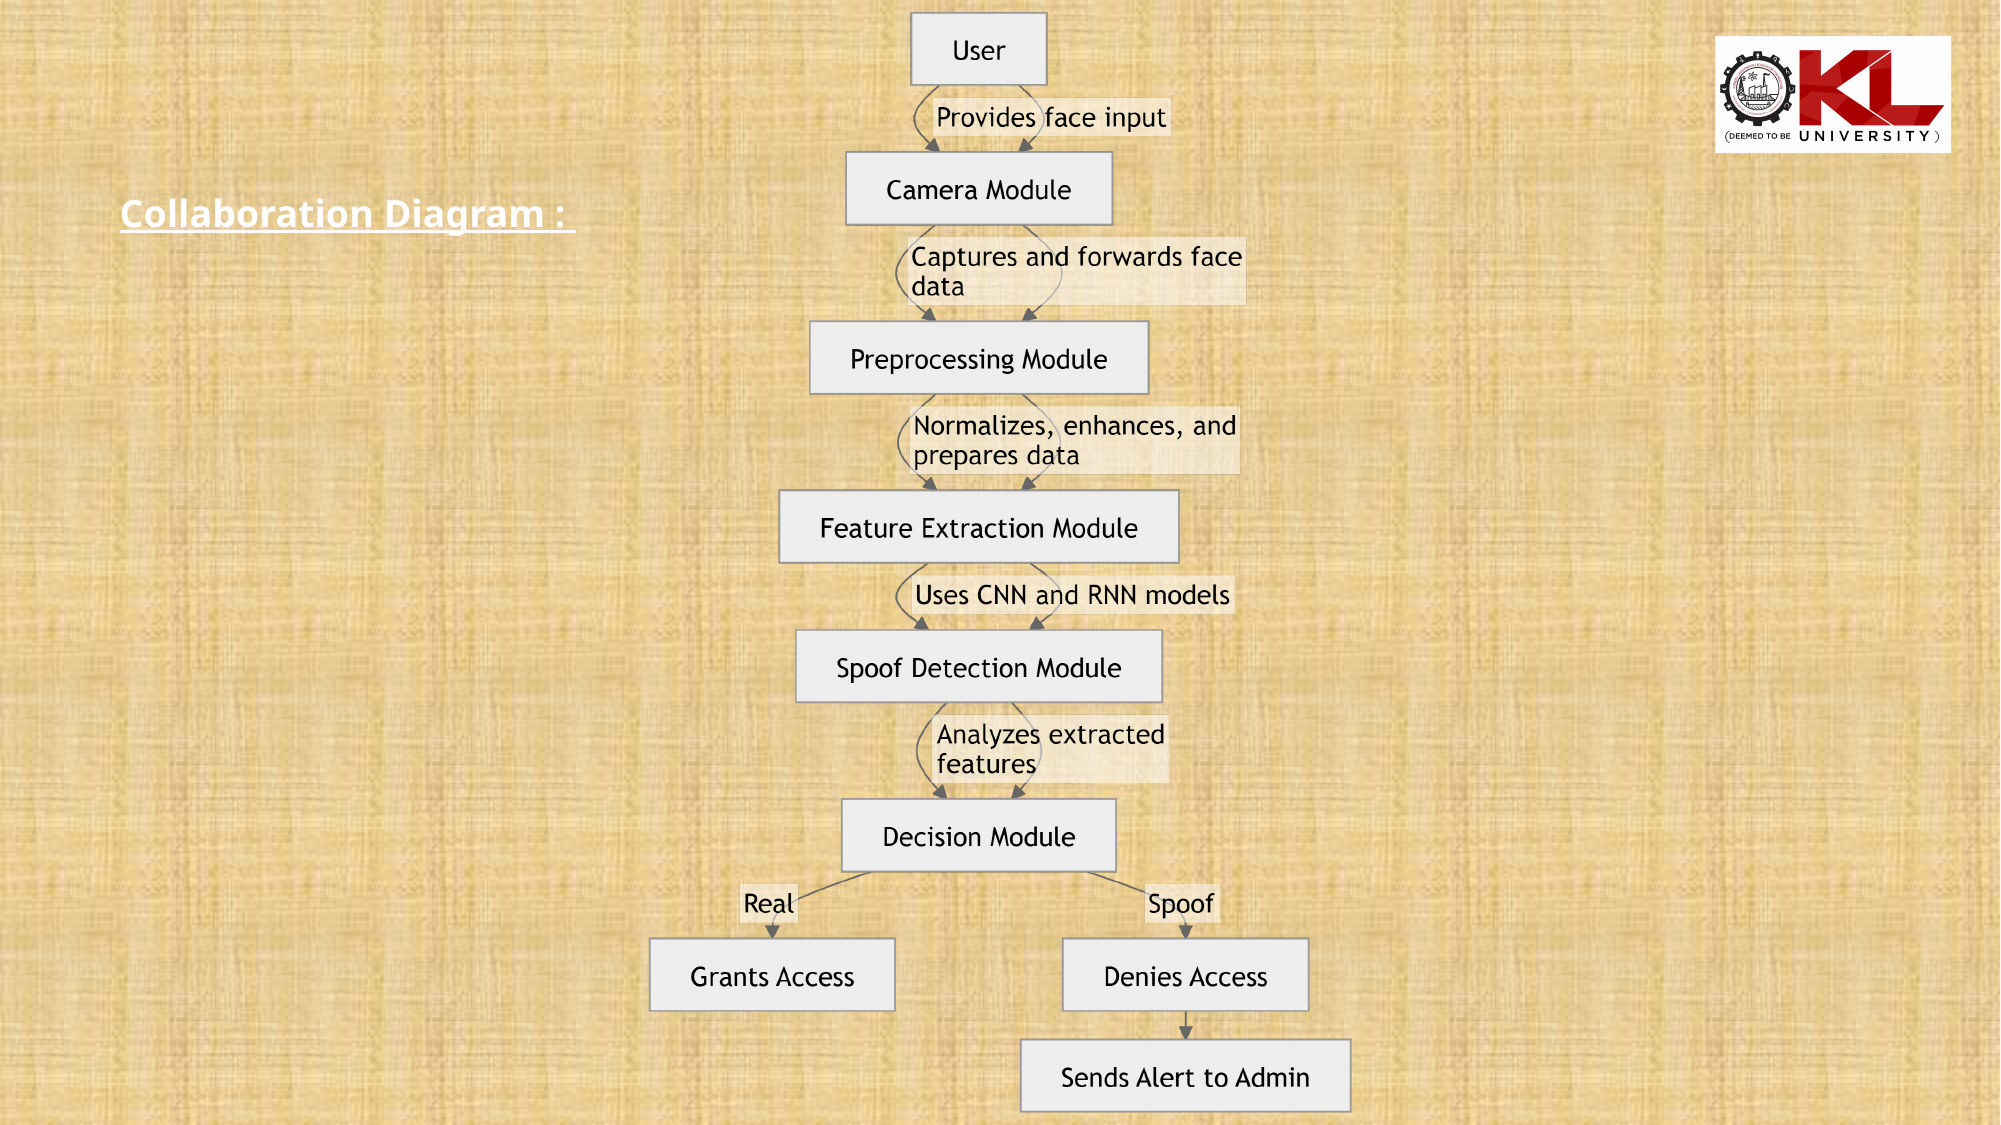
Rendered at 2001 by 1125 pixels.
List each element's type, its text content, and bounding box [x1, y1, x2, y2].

picture [0, 0, 2001, 1125]
text_box Collaboration Diagram : [0, 173, 628, 256]
